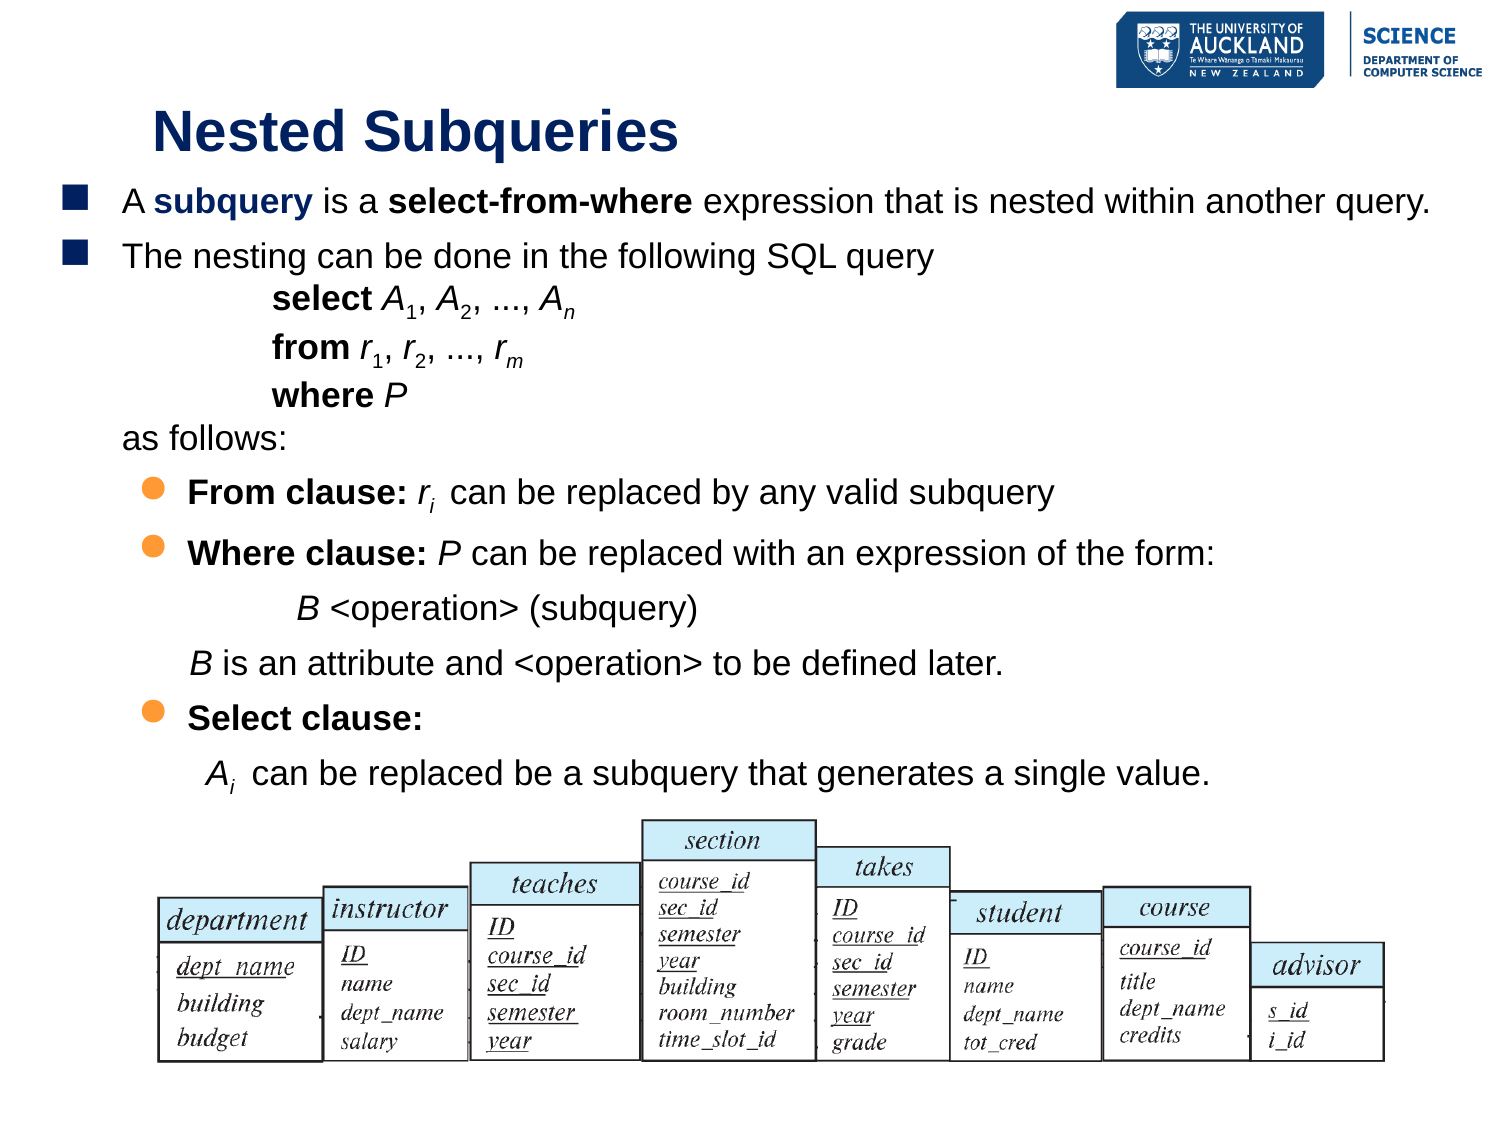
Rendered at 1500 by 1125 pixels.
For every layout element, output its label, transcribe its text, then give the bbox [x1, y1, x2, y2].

picture [156, 978, 1386, 1071]
list A subquery is a select-from-where expression that is nested within another query. The nesting can be done in the following SQL query select A1, A2, ..., An from r1, r2, ..., rm where P as follows: From clause: ri can be replaced by any valid subquery Where clause: P can be replaced with an expression of the form: B <operation> (subquery) B is an attribute and <operation> to be defined later. Select clause: Ai can be replaced be a subquery that generates a single value. [50, 170, 1479, 978]
picture [1116, 11, 1482, 88]
title Nested Subqueries [137, 70, 1464, 170]
